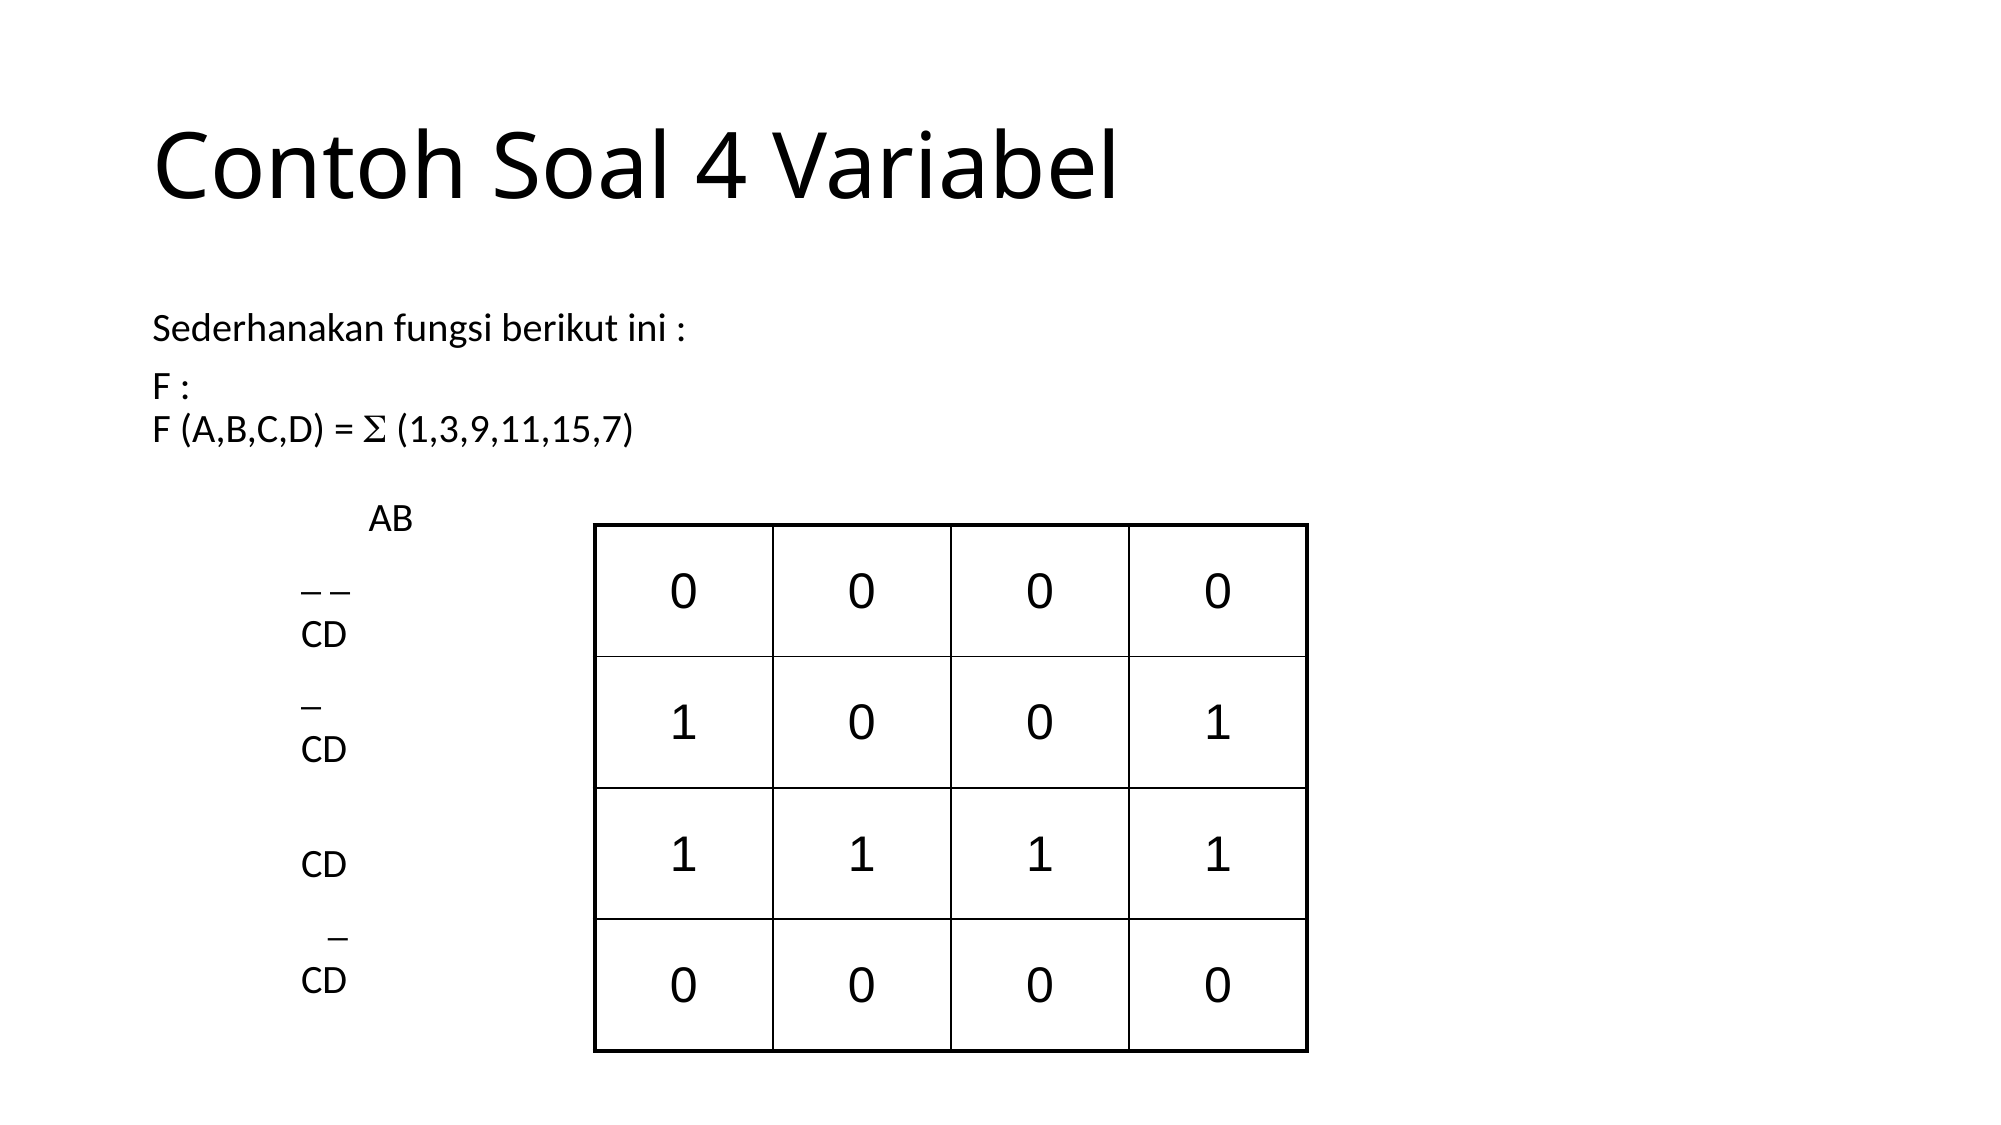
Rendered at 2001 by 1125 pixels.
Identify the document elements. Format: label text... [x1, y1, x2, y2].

table_cell 1 [774, 789, 950, 918]
table_header 0 [774, 527, 950, 656]
table_cell 1 [1130, 789, 1305, 918]
table_header 0 [1130, 527, 1305, 656]
table_cell 1 [597, 657, 772, 787]
table_cell 0 [774, 657, 950, 787]
table_header 0 [952, 527, 1128, 656]
table_cell 0 [952, 920, 1128, 1049]
title Contoh Soal 4 Variabel [137, 59, 1863, 278]
table_header 0 [597, 527, 772, 656]
table_cell 0 [1130, 920, 1305, 1049]
table_cell 1 [597, 789, 772, 918]
table_cell 1 [1130, 657, 1305, 787]
table_cell 1 [952, 789, 1128, 918]
table_cell 0 [952, 657, 1128, 787]
table_cell 0 [774, 920, 950, 1049]
table_cell 0 [597, 920, 772, 1049]
